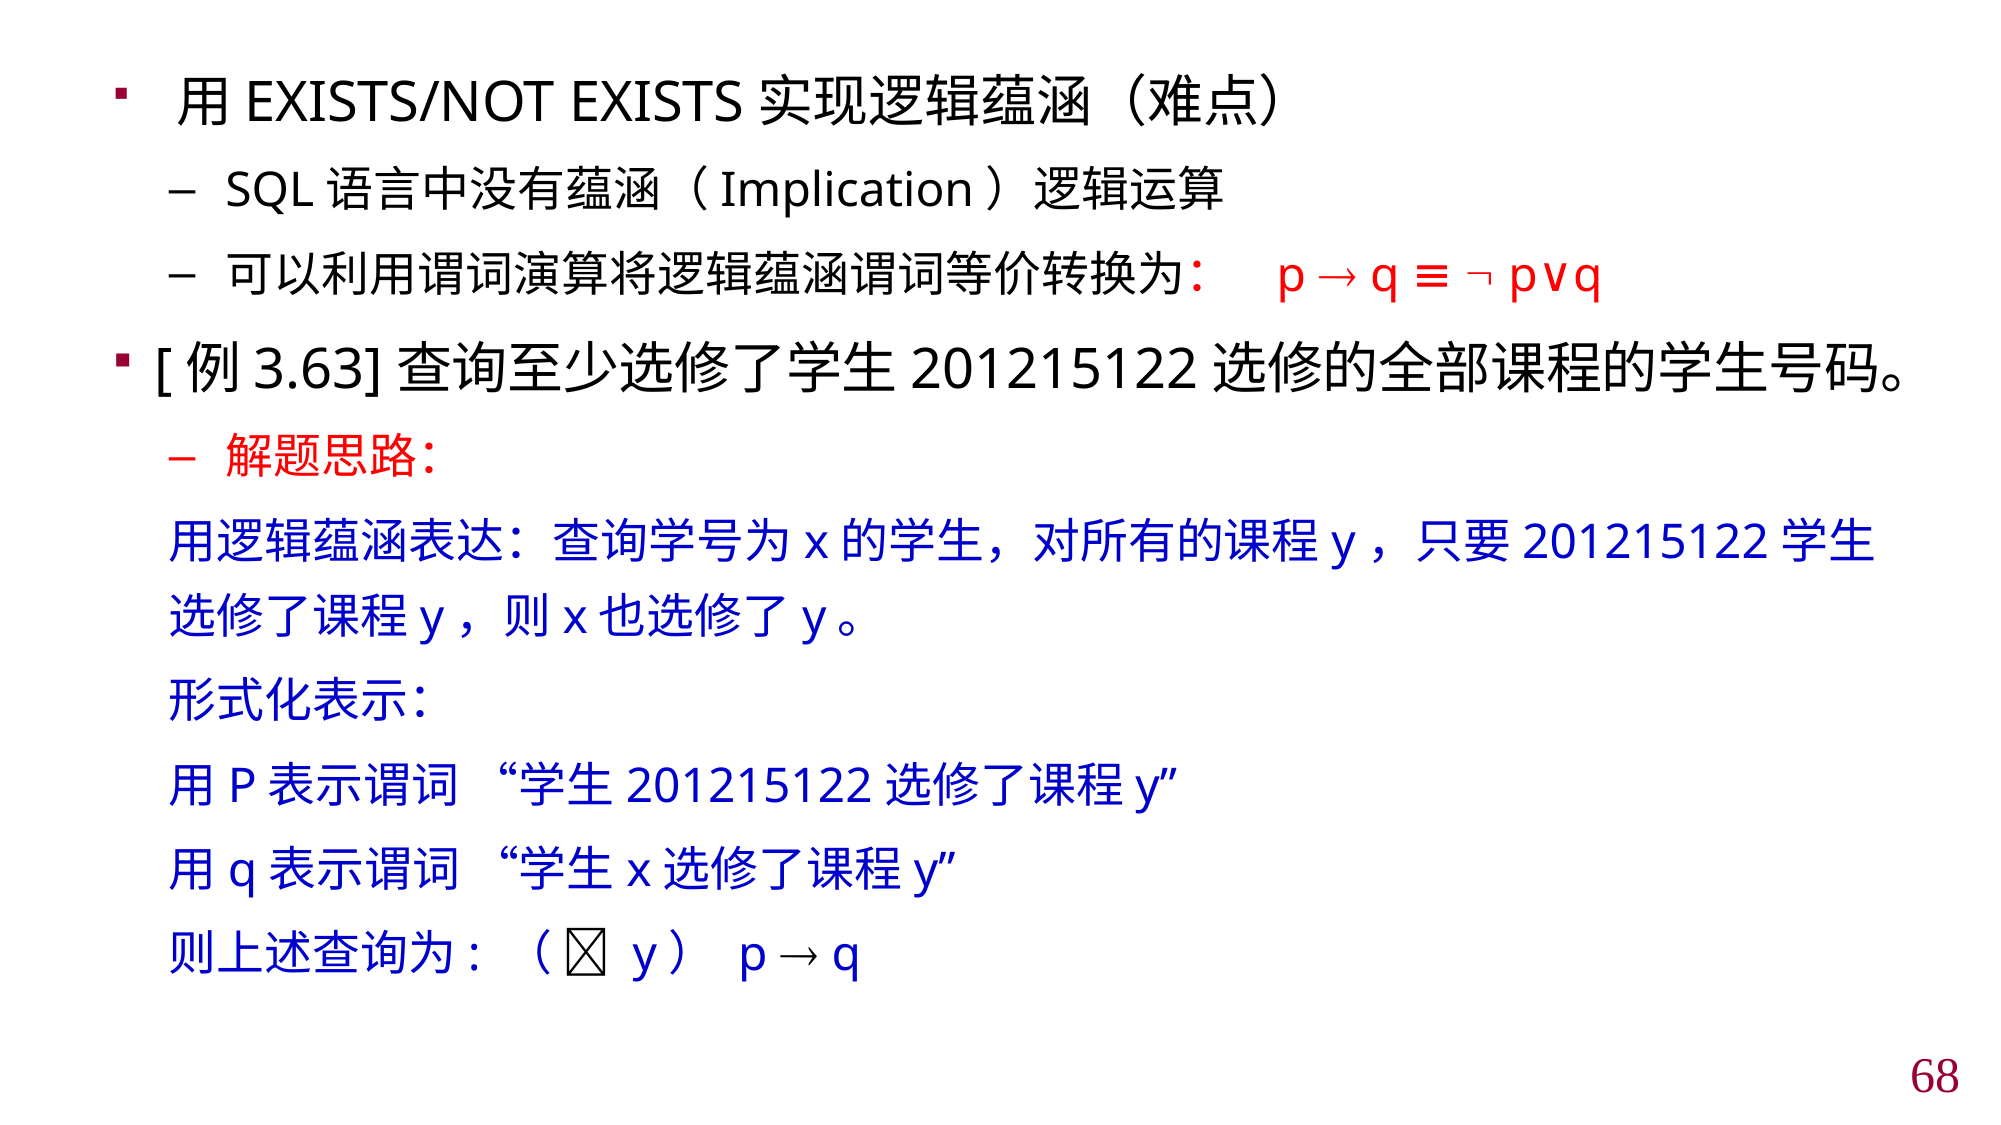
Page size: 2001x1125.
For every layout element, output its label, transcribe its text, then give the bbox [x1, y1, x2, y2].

list 用EXISTS/NOT EXISTS实现逻辑蕴涵（难点） SQL语言中没有蕴涵（Implication）逻辑运算 可以利用谓词演算将逻辑蕴涵谓词等价转换为： p  q ≡  p∨q [例3.63]查询至少选修了学生201215122选修的全部课程的学生号码。 解题思路： 用逻辑蕴涵表达：查询学号为x的学生，对所有的课程y，只要201215122学生选修了课程y，则x也选修了y。 形式化表示： 用P表示谓词 “学生201215122选修了课程y” 用q表示谓词 “学生x选修了课程y” 则上述查询为: （  y） p  q [97, 37, 1904, 1073]
slide_number 67 [1550, 1048, 1975, 1096]
